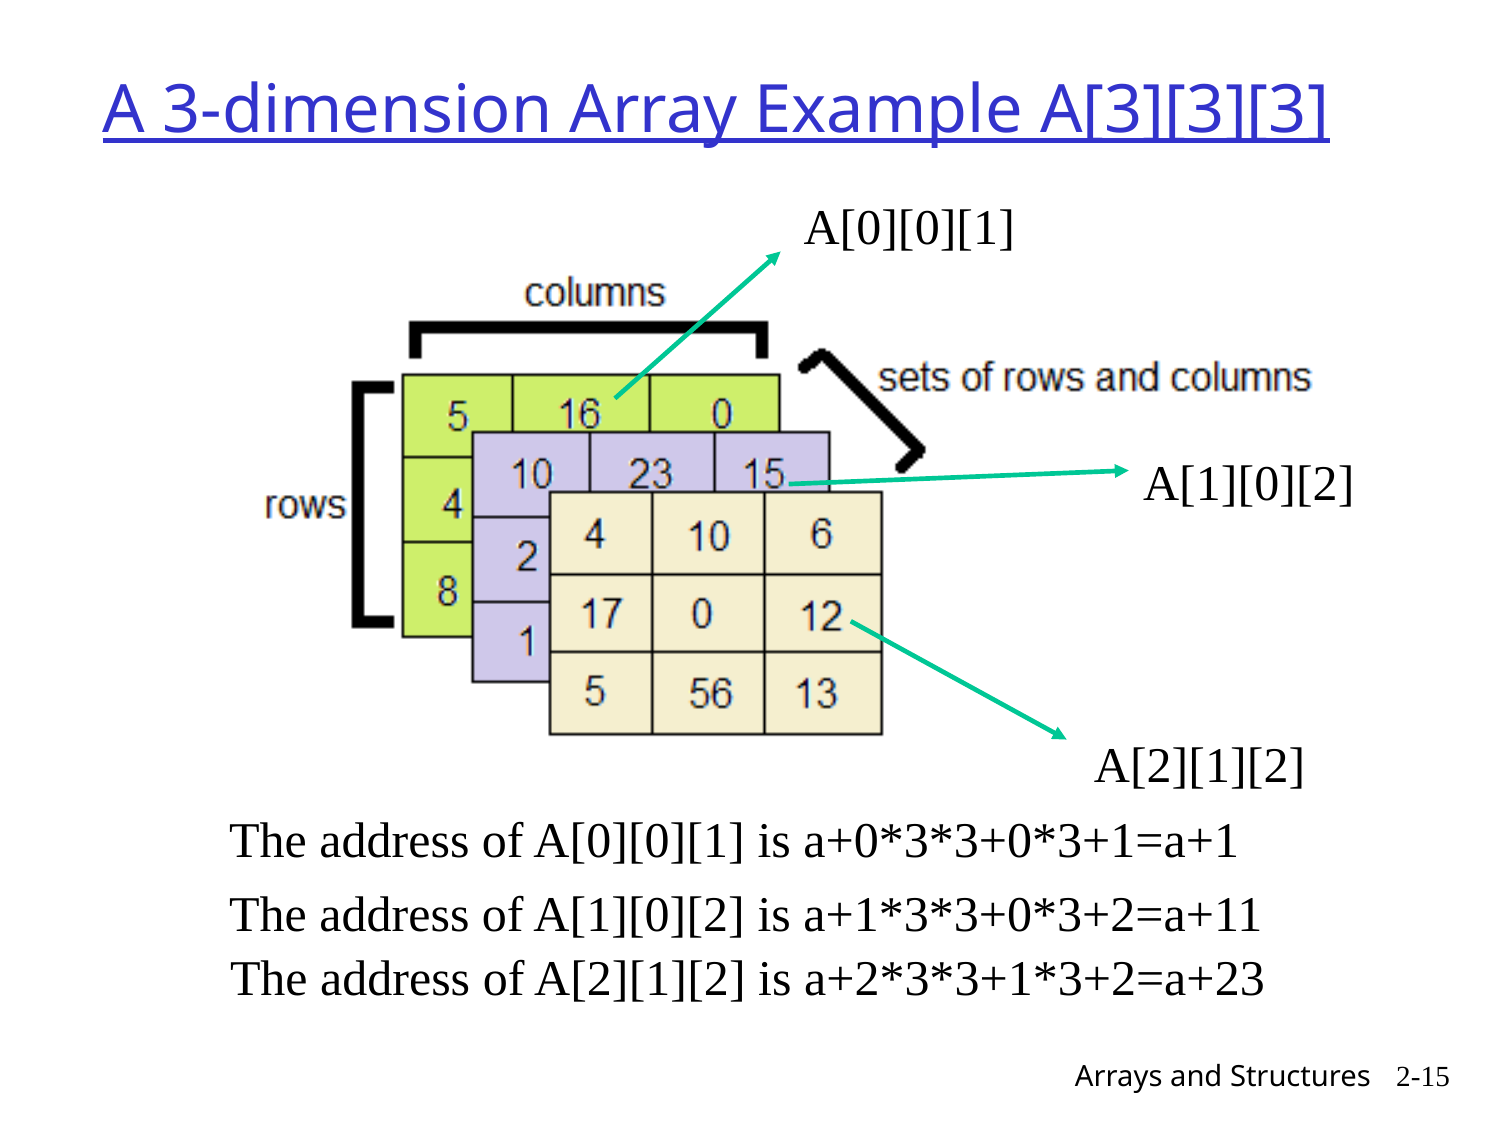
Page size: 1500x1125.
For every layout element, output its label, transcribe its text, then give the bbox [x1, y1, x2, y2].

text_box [788, 470, 1129, 485]
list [123, 177, 1416, 917]
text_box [850, 620, 1067, 740]
text_box The address of A[2][1][2] is a+2*3*3+1*3+2=a+23 [215, 938, 1416, 1013]
footer Arrays and Structures [911, 1049, 1362, 1125]
slide_number 2-15 [1362, 1049, 1466, 1125]
text_box The address of A[1][0][2] is a+1*3*3+0*3+2=a+11 [214, 924, 1415, 949]
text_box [614, 251, 781, 399]
title A 3-dimension Array Example A[3][3][3] [87, 37, 1431, 175]
